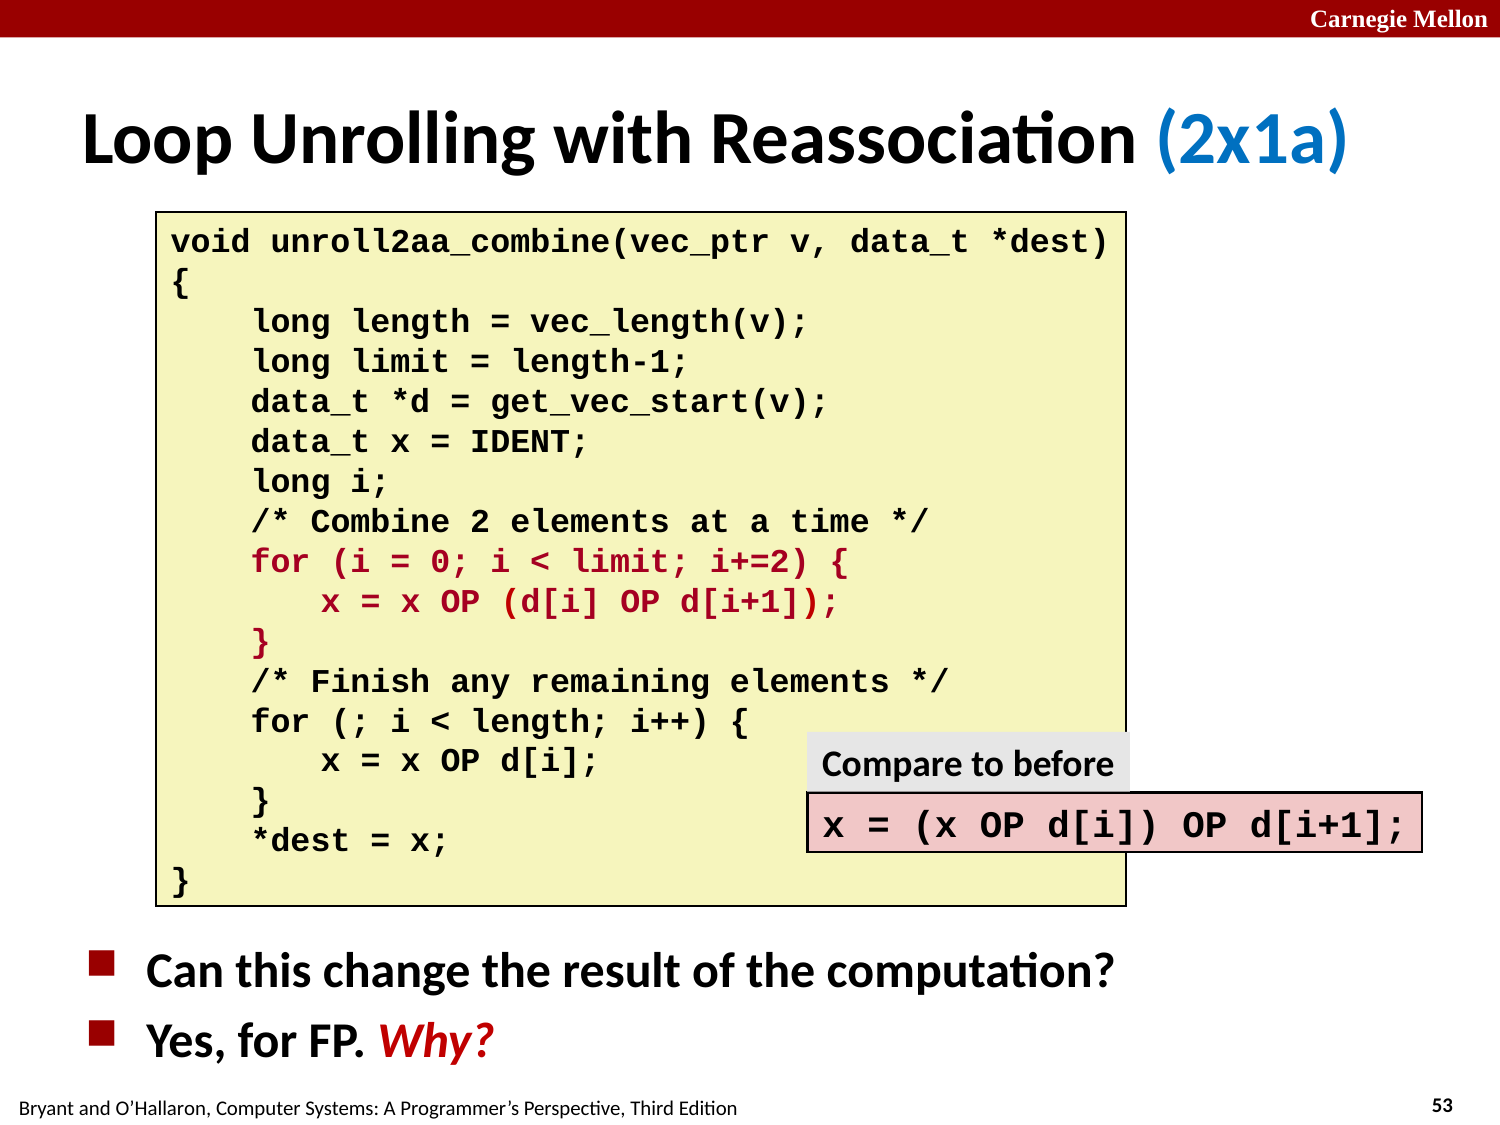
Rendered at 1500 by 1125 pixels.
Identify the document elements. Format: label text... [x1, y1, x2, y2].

title Loop Unrolling with Reassociation (2x1a) [66, 71, 1388, 197]
text_box void unroll2aa_combine(vec_ptr v, data_t *dest) { long length = vec_length(v); long limit = length-1; data_t *d = get_vec_start(v); data_t x = IDENT; long i; /* Combine 2 elements at a time */ for (i = 0; i < limit; i+=2) { x = x OP (d[i] OP d[i+1]); } /* Finish any remaining elements */ for (; i < length; i++) { x = x OP d[i]; } *dest = x; } [155, 212, 1126, 906]
text_box x = (x OP d[i]) OP d[i+1]; [807, 792, 1423, 852]
text_box Compare to before [807, 731, 1130, 792]
list Can this change the result of the computation? Yes, for FP. Why? [74, 929, 1378, 1026]
